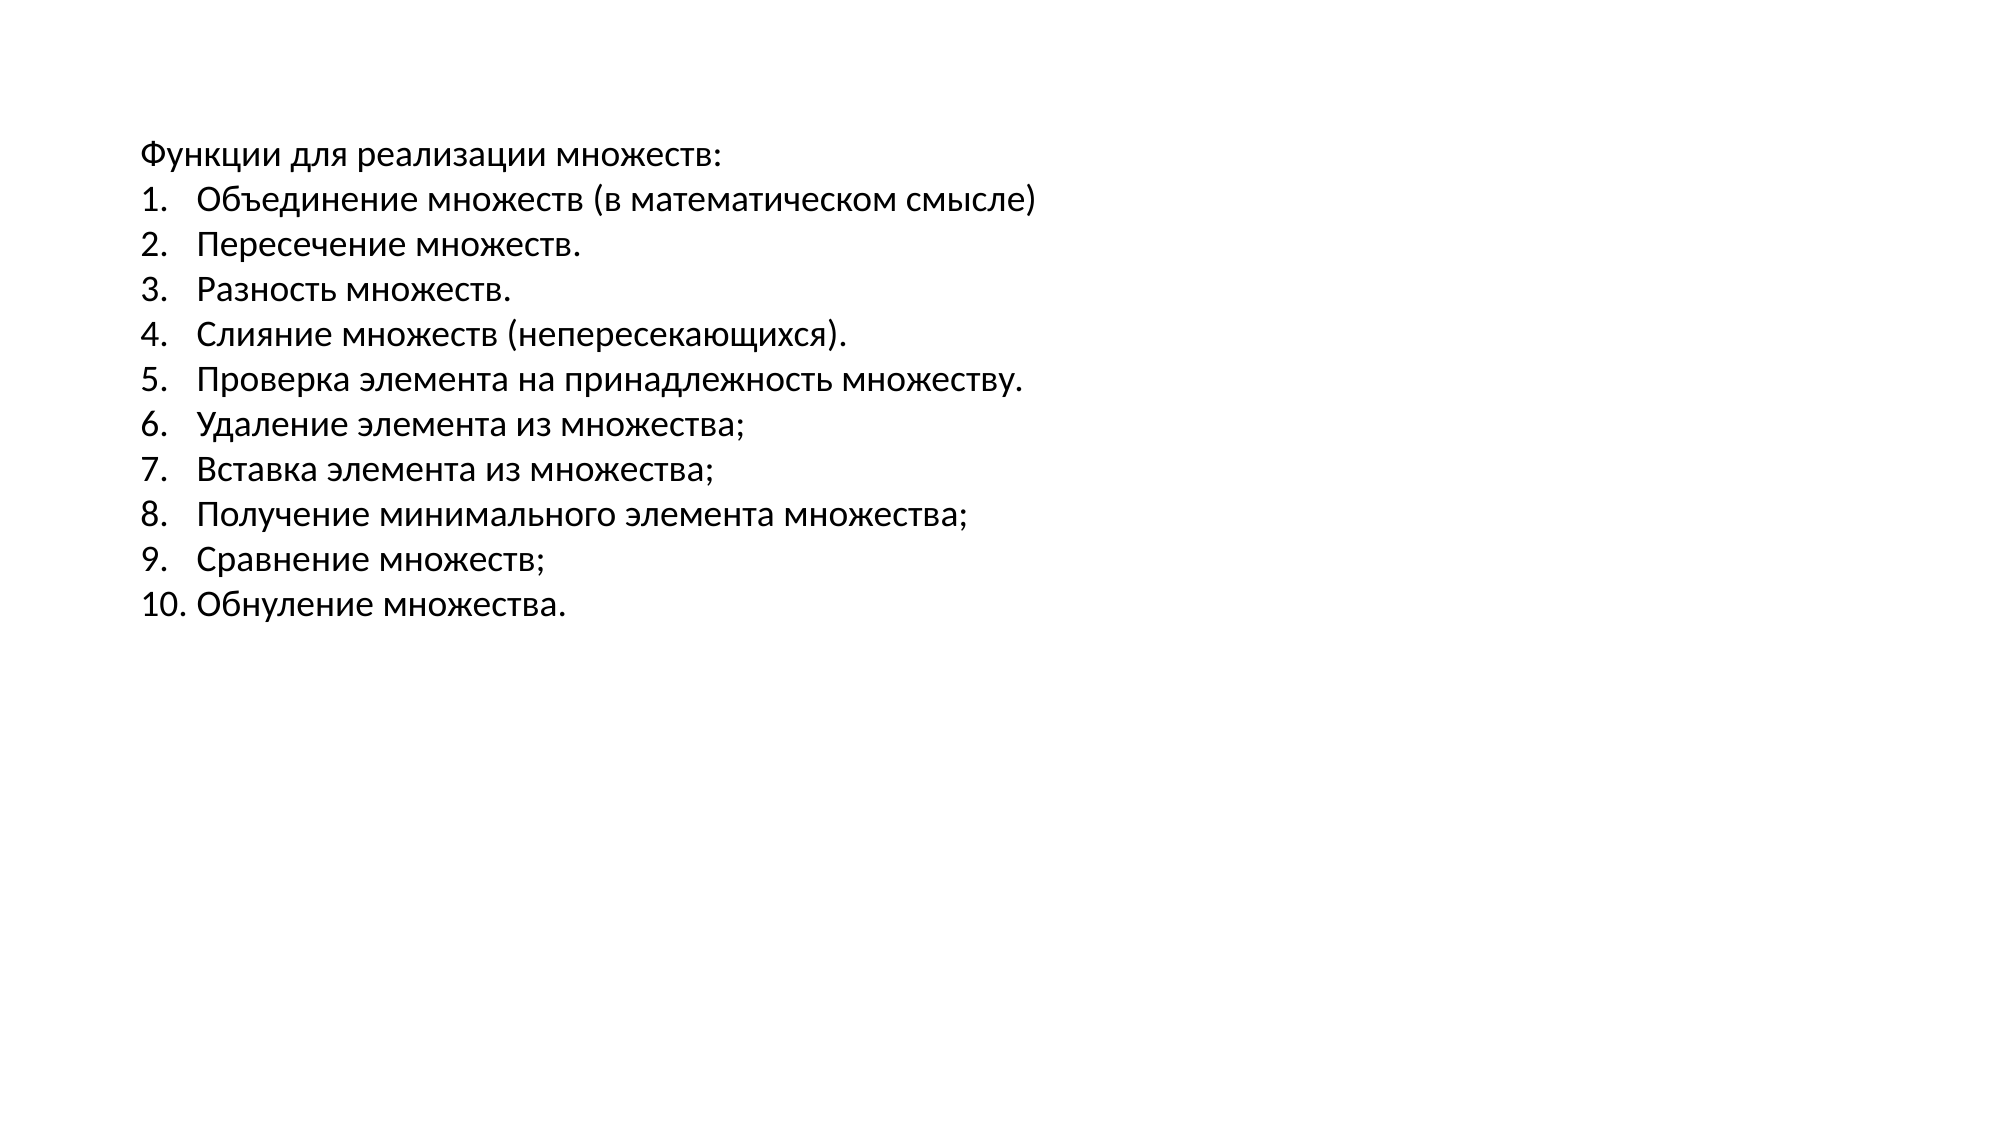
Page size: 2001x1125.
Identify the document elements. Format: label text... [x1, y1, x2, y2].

text_box Функции для реализации множеств: Объединение множеств (в математическом смысле) Пересечение множеств. Разность множеств. Слияние множеств (непересекающихся). Проверка элемента на принадлежность множеству. Удаление элемента из множества; Вставка элемента из множества; Получение минимального элемента множества; Сравнение множеств; Обнуление множества. [125, 121, 1053, 632]
